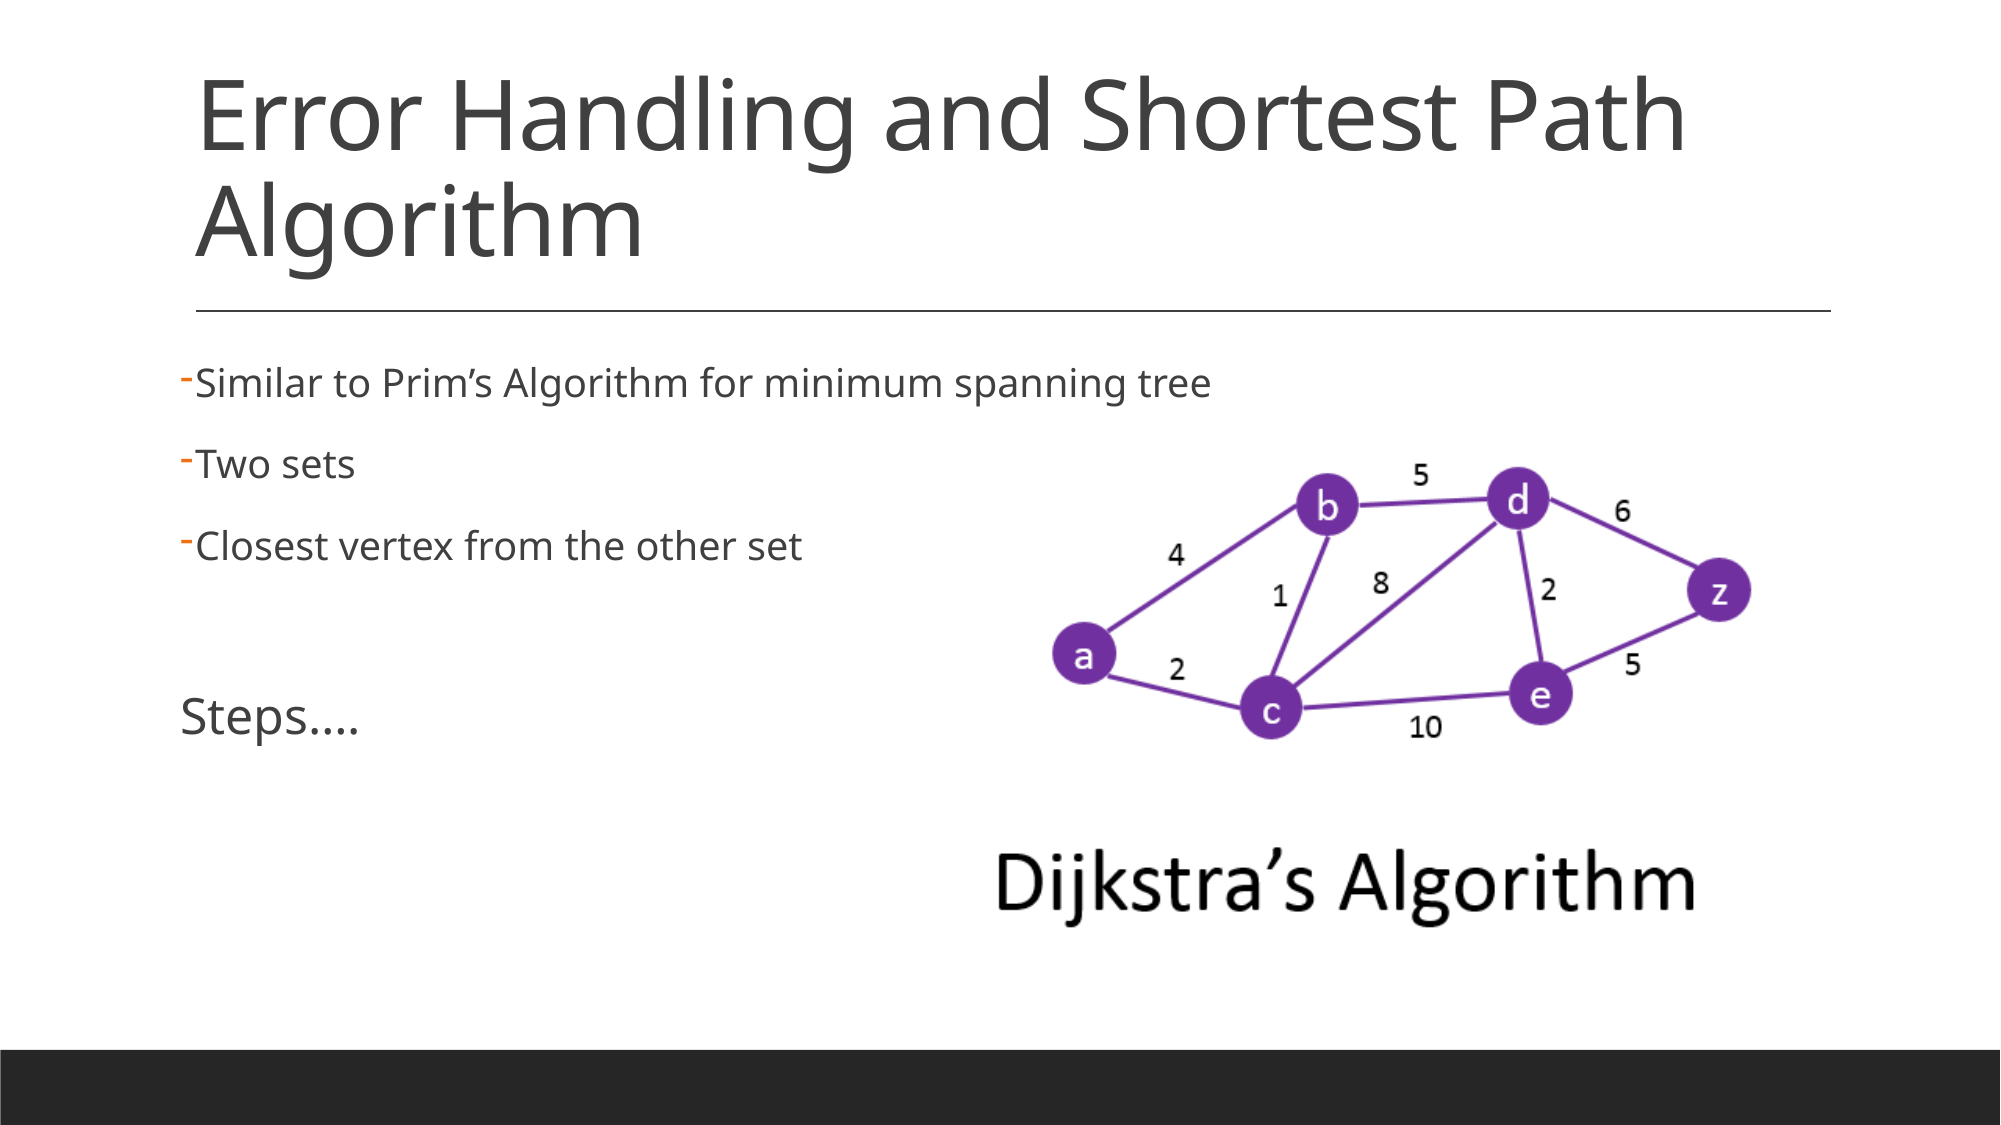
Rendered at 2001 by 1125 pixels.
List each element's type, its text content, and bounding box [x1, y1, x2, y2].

list Similar to Prim’s Algorithm for minimum spanning tree Two sets Closest vertex from the other set Steps…. [180, 345, 1830, 963]
title Error Handling and Shortest Path Algorithm [180, 47, 1830, 285]
picture [978, 450, 1865, 944]
